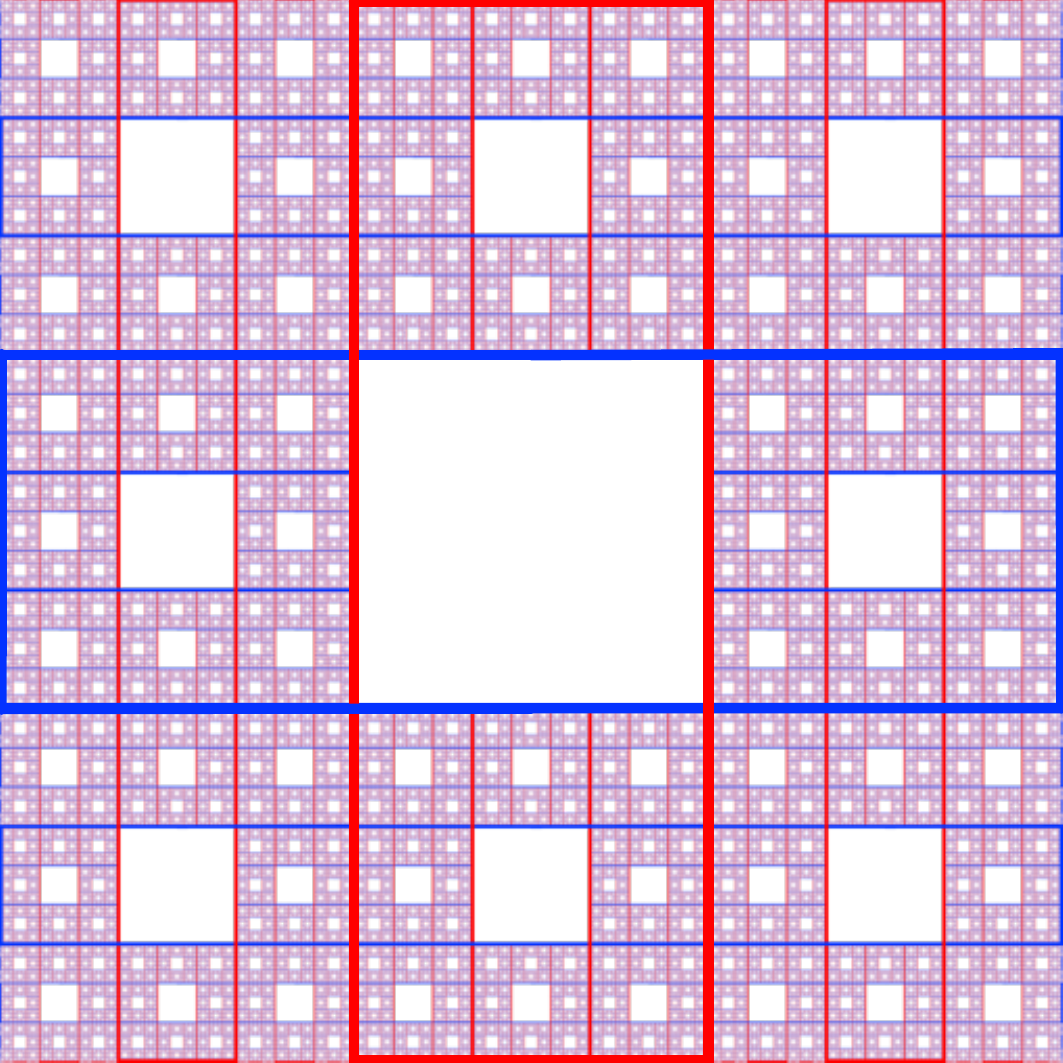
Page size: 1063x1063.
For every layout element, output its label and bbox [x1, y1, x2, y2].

picture [359, 714, 703, 1055]
picture [0, 714, 349, 1063]
picture [0, 0, 349, 350]
picture [359, 7, 703, 350]
picture [714, 0, 1063, 349]
picture [7, 360, 349, 702]
picture [714, 360, 1056, 702]
picture [714, 714, 1063, 1063]
